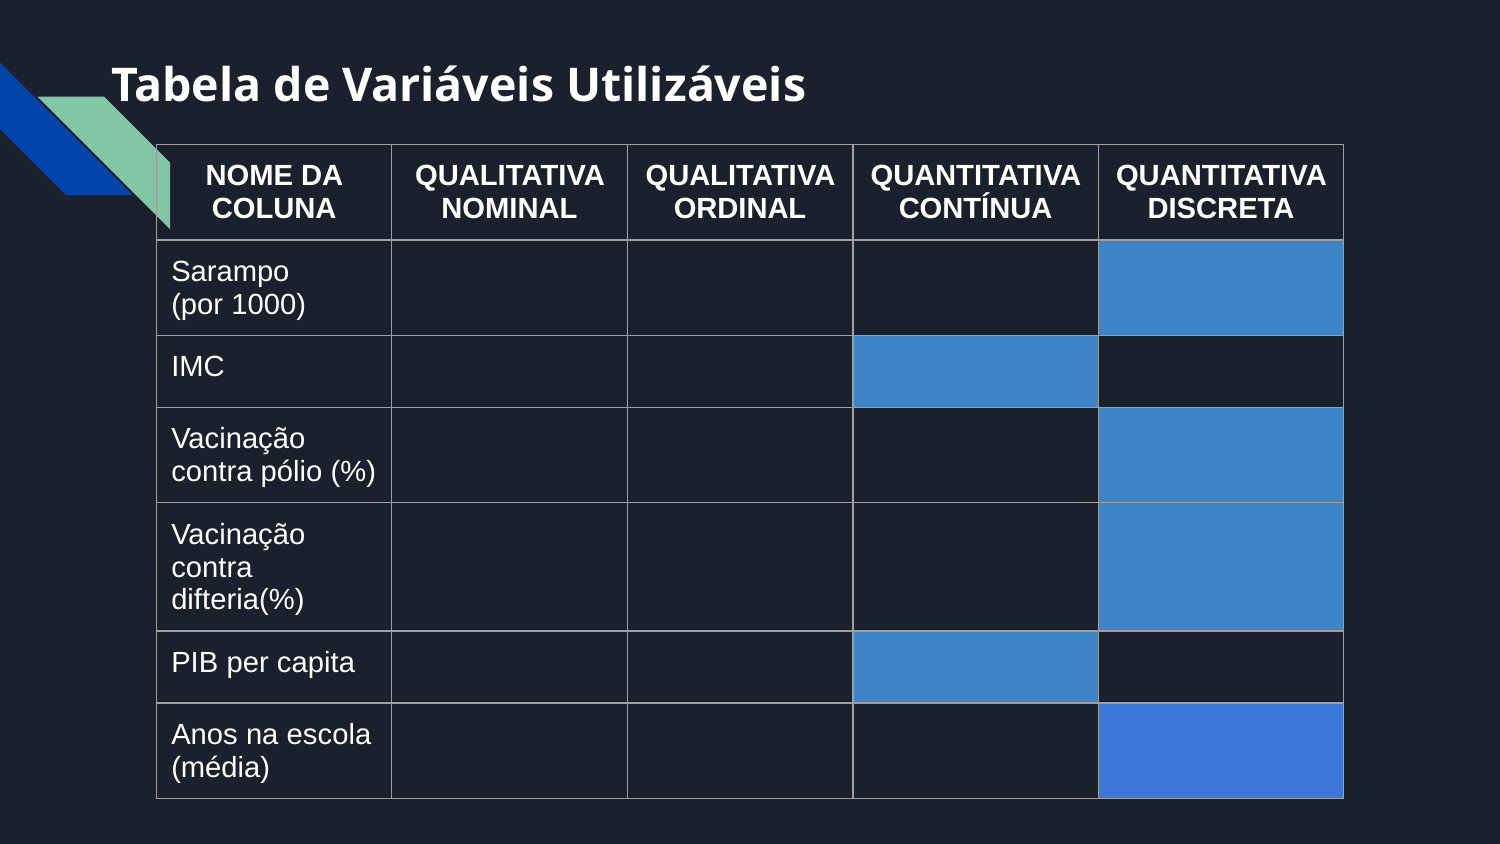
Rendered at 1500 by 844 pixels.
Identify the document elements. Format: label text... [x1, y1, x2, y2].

table_header QUANTITATIVA DISCRETA [1099, 145, 1343, 239]
table_cell [392, 704, 627, 798]
table_cell [1099, 704, 1343, 798]
table_cell Anos na escola (média) [157, 704, 391, 798]
table_cell IMC [157, 336, 391, 407]
table_header NOME DA COLUNA [157, 145, 391, 239]
table_header QUANTITATIVA CONTÍNUA [854, 145, 1098, 239]
table_cell [392, 336, 627, 407]
table_cell [1099, 336, 1343, 407]
table_cell [854, 241, 1098, 335]
table_cell [628, 503, 852, 630]
table_cell [854, 408, 1098, 502]
table_cell [628, 336, 852, 407]
table_cell [392, 503, 627, 630]
table_cell [392, 241, 627, 335]
table_header QUALITATIVA ORDINAL [628, 145, 852, 239]
table_cell [628, 632, 852, 702]
table_header QUALITATIVA NOMINAL [392, 145, 627, 239]
table_cell [392, 632, 627, 702]
table_cell [628, 704, 852, 798]
table_cell [854, 704, 1098, 798]
table_cell PIB per capita [157, 632, 391, 702]
table_cell [628, 241, 852, 335]
table_cell Sarampo (por 1000) [157, 241, 391, 335]
table_cell [1099, 503, 1343, 630]
table_cell [854, 336, 1098, 407]
table_cell Vacinação contra pólio (%) [157, 408, 391, 502]
title Tabela de Variáveis Utilizáveis [96, 36, 1494, 131]
table_cell [392, 408, 627, 502]
table_cell Vacinação contra difteria(%) [157, 503, 391, 630]
table_cell [1099, 408, 1343, 502]
table_cell [854, 503, 1098, 630]
table_cell [854, 632, 1098, 702]
table_cell [628, 408, 852, 502]
table_cell [1099, 632, 1343, 702]
table_cell [1099, 241, 1343, 335]
